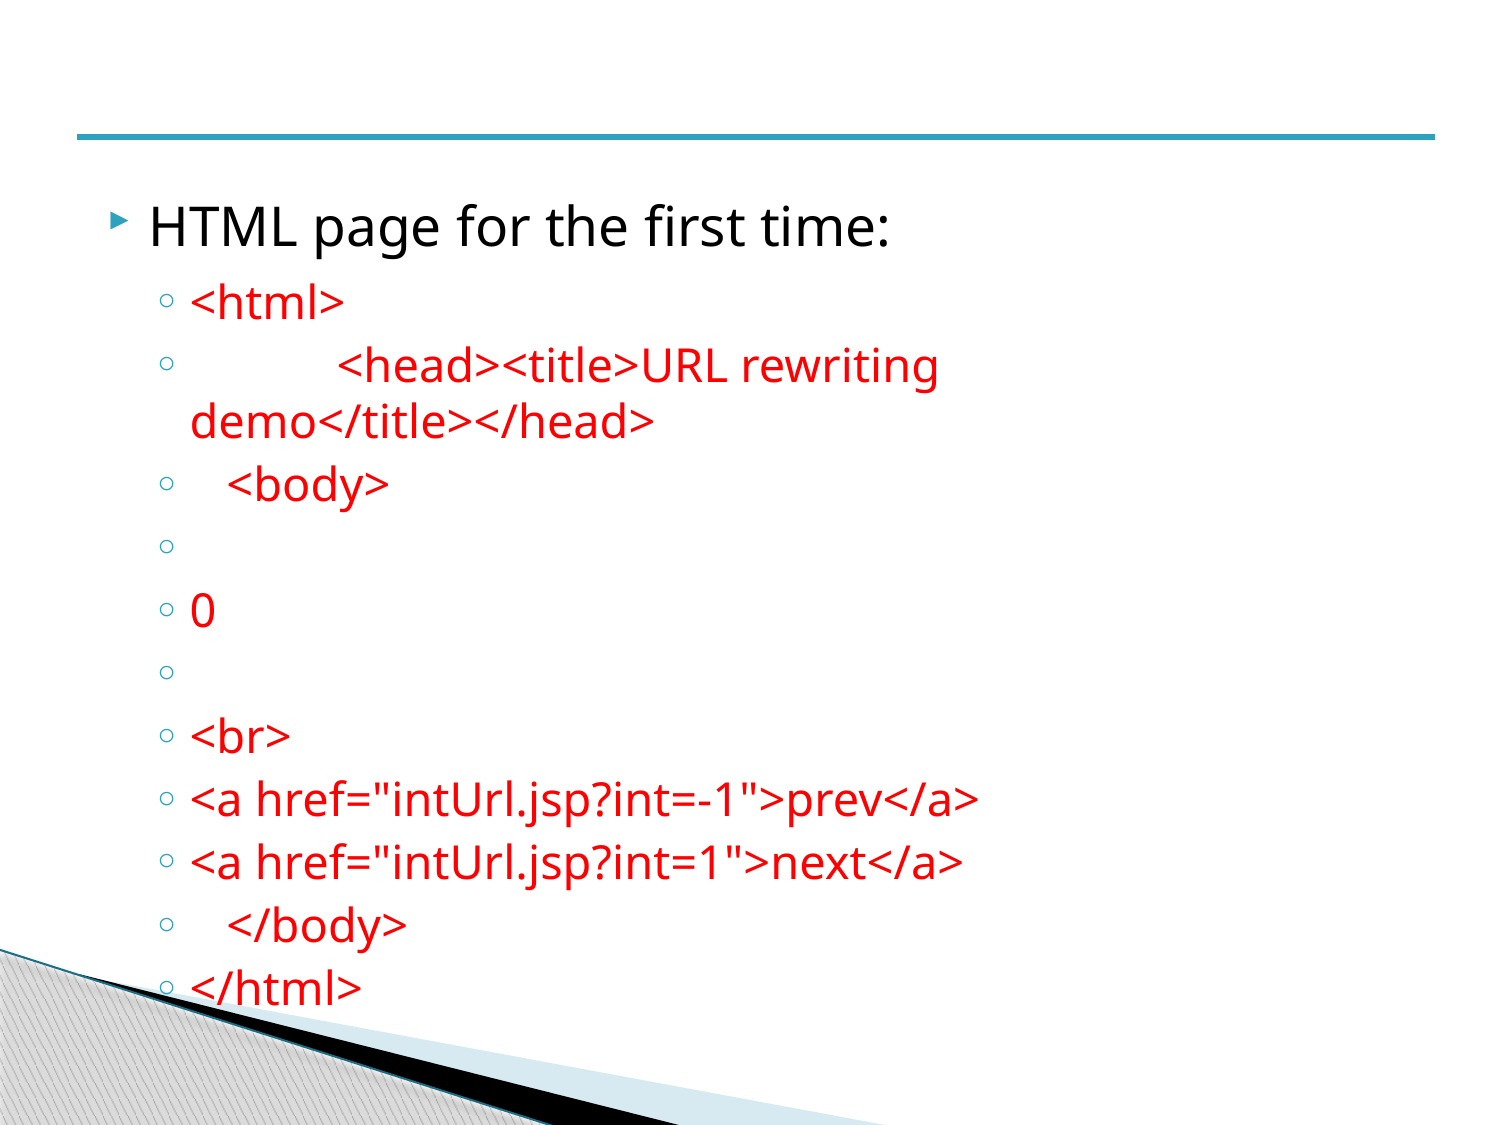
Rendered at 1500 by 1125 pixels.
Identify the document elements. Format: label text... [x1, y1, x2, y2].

list HTML page for the first time: <html> <head><title>URL rewriting demo</title></head> <body> 0 <br> <a href="intUrl.jsp?int=-1">prev</a> <a href="intUrl.jsp?int=1">next</a> </body> </html> [75, 184, 1425, 1024]
